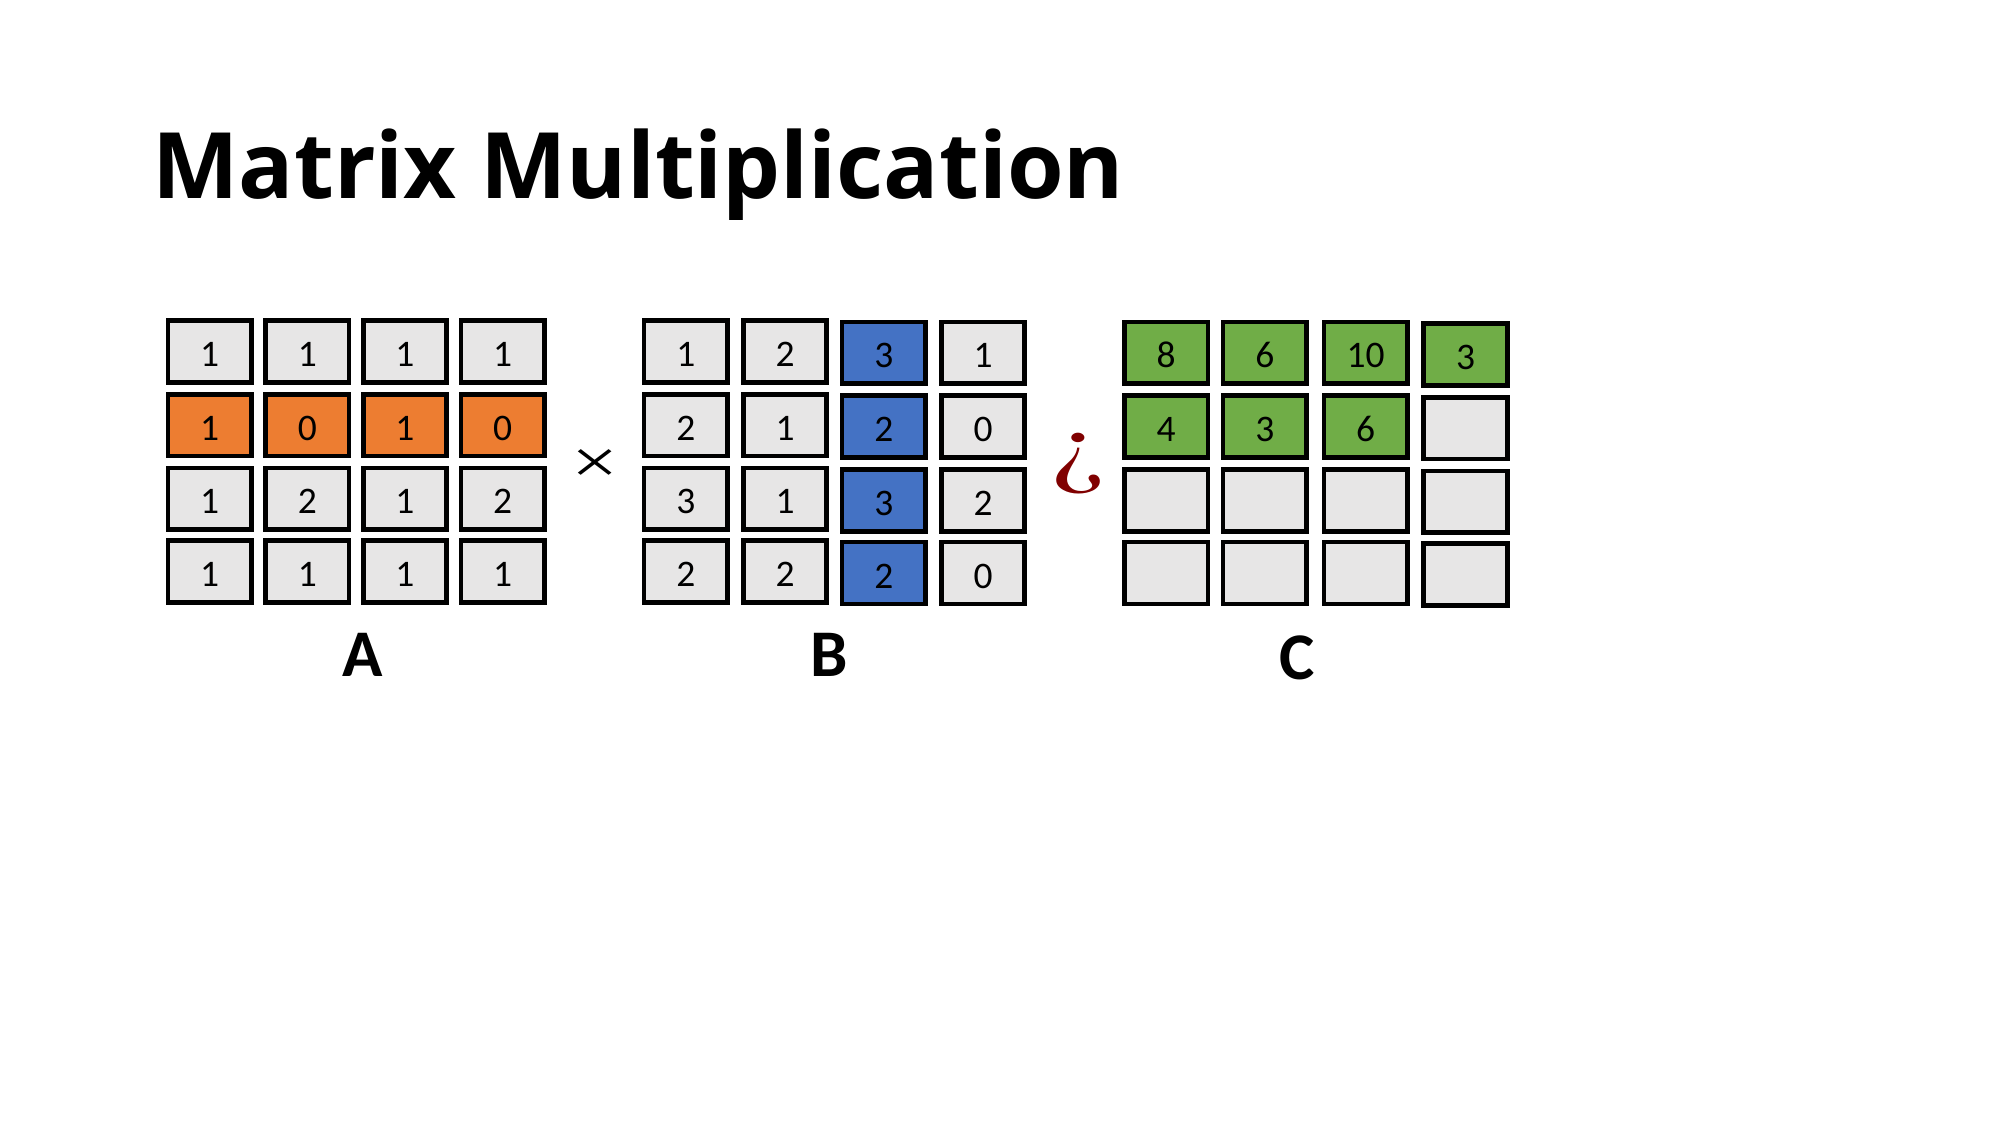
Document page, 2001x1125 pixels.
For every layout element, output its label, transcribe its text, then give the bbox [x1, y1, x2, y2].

text_box C [1264, 605, 1333, 701]
text_box 1 [643, 319, 729, 383]
text_box 0 [940, 395, 1026, 459]
text_box 1 [167, 319, 252, 383]
text_box 1 [362, 467, 448, 531]
text_box [1423, 543, 1508, 606]
text_box 1 [265, 319, 350, 383]
text_box 3 [841, 468, 927, 532]
text_box 3 [1423, 323, 1508, 386]
title Matrix Multiplication [137, 59, 1863, 278]
text_box B [795, 602, 863, 697]
text_box 0 [940, 541, 1026, 605]
text_box 4 [1123, 395, 1209, 459]
text_box 1 [167, 540, 252, 603]
text_box 10 [1323, 321, 1408, 385]
text_box 1 [460, 540, 545, 603]
text_box 2 [643, 540, 729, 603]
text_box A [328, 602, 399, 698]
text_box 2 [460, 467, 545, 531]
text_box 1 [460, 319, 545, 383]
text_box 6 [1323, 395, 1408, 459]
text_box 1 [167, 393, 252, 457]
text_box 3 [643, 467, 729, 531]
text_box [1123, 468, 1209, 532]
text_box 1 [940, 321, 1026, 385]
text_box 1 [362, 540, 448, 603]
text_box [1423, 396, 1508, 460]
text_box 8 [1123, 321, 1209, 385]
text_box 6 [1222, 321, 1308, 385]
text_box 3 [841, 321, 927, 385]
text_box 1 [742, 393, 828, 457]
text_box 1 [362, 319, 448, 383]
text_box 2 [841, 395, 927, 459]
text_box [1222, 468, 1308, 532]
text_box [1323, 541, 1408, 605]
text_box 1 [742, 467, 828, 531]
text_box 0 [460, 393, 545, 457]
text_box 1 [167, 467, 252, 531]
text_box 2 [940, 468, 1026, 532]
text_box 1 [265, 540, 350, 603]
text_box [1222, 541, 1308, 605]
text_box 2 [265, 467, 350, 531]
text_box 2 [643, 393, 729, 457]
text_box [1423, 470, 1508, 534]
text_box 0 [265, 393, 350, 457]
text_box 1 [362, 393, 448, 457]
text_box 3 [1222, 395, 1308, 459]
text_box [1123, 541, 1209, 605]
text_box 2 [841, 541, 927, 605]
text_box [1323, 468, 1408, 532]
text_box 2 [742, 540, 828, 603]
text_box 2 [742, 319, 828, 383]
